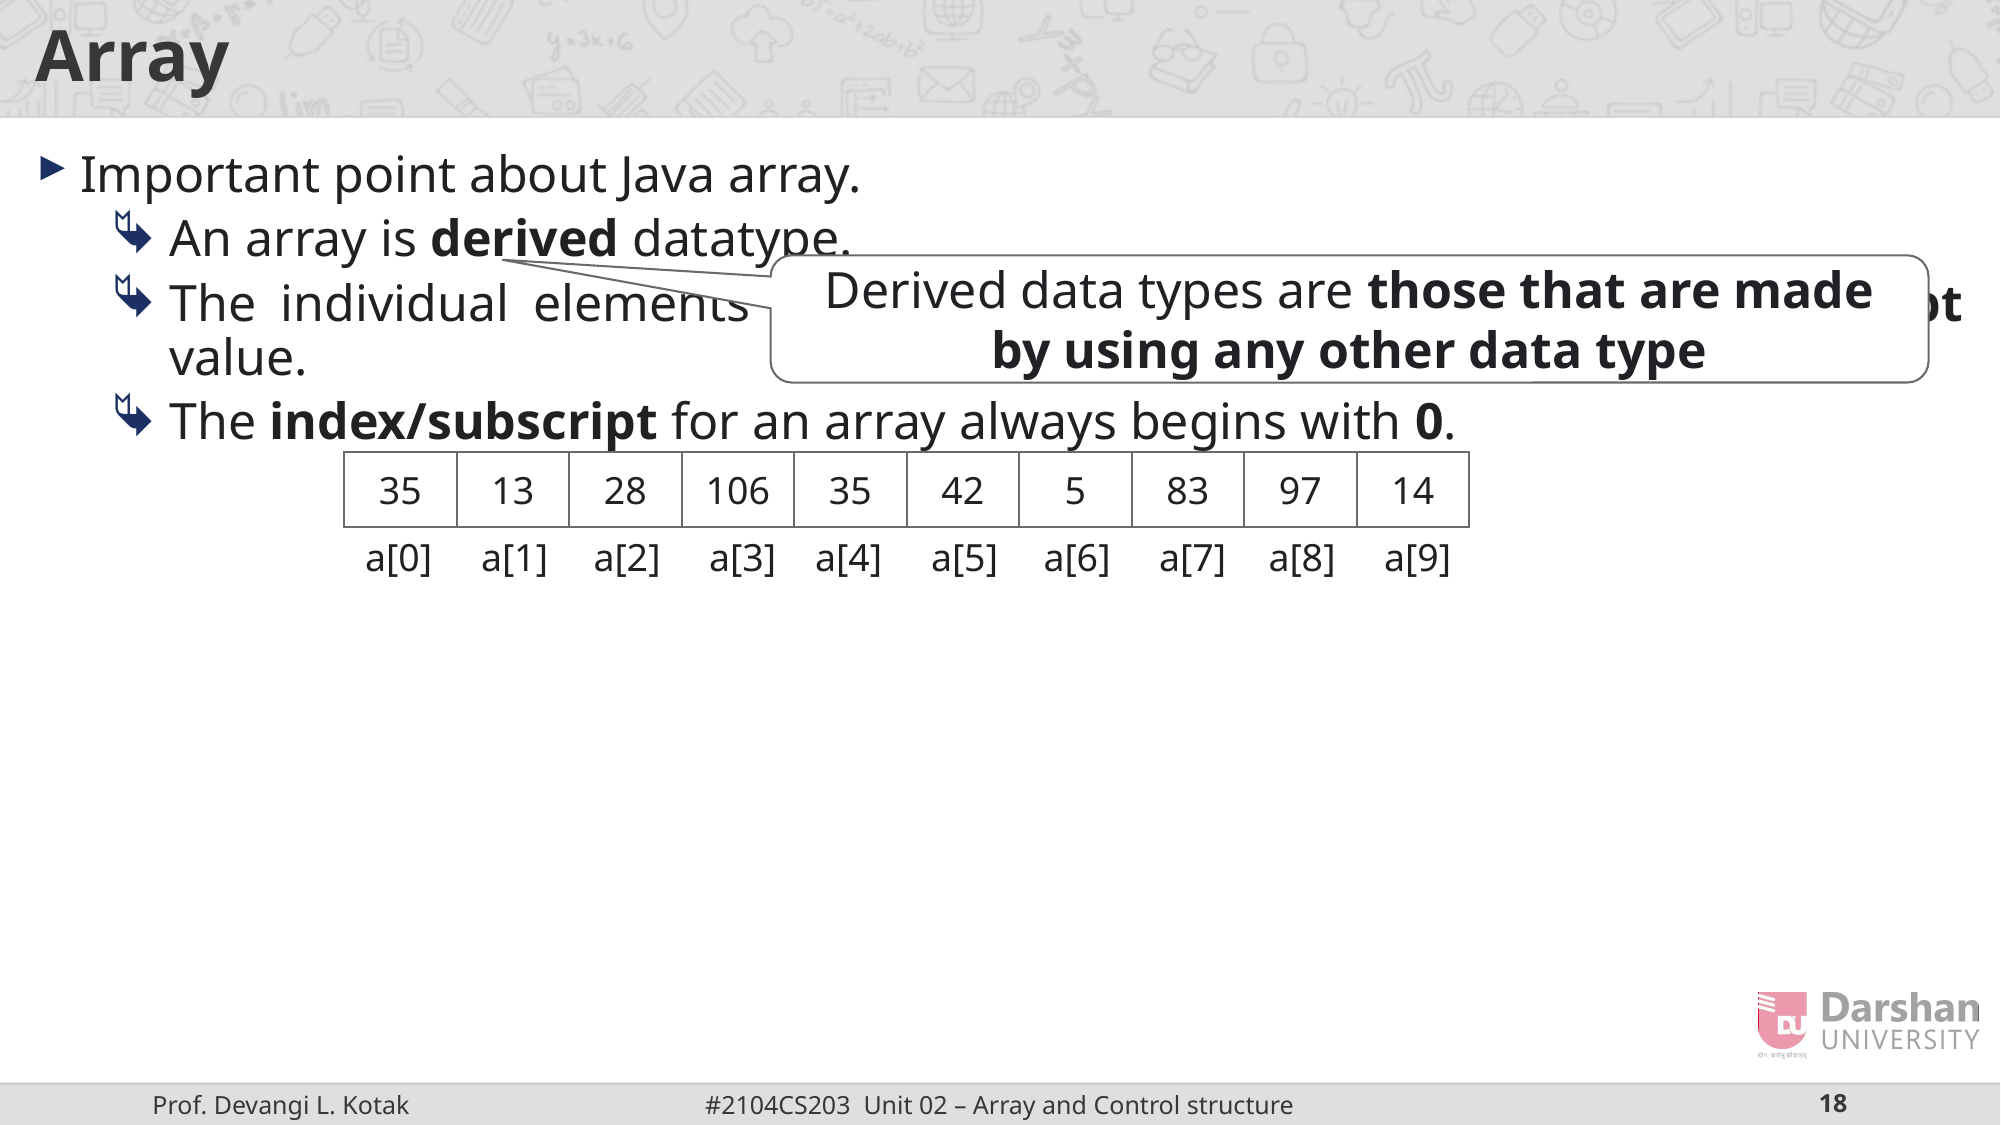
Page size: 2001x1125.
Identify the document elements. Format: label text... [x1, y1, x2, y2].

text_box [906, 451, 1019, 588]
title Array [0, 0, 2000, 117]
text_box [681, 451, 794, 588]
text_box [1356, 451, 1470, 588]
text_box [344, 451, 456, 588]
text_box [569, 451, 681, 588]
text_box Derived data types are those that are made by using any other data type [502, 254, 1930, 384]
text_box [1244, 451, 1356, 588]
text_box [794, 451, 906, 588]
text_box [1019, 451, 1131, 588]
list Important point about Java array. An array is derived datatype. The individual elements of an array is refereed by their index/subscript value. The index/subscript for an array always begins with 0. [21, 141, 1979, 1059]
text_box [1131, 451, 1244, 588]
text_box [456, 451, 569, 588]
